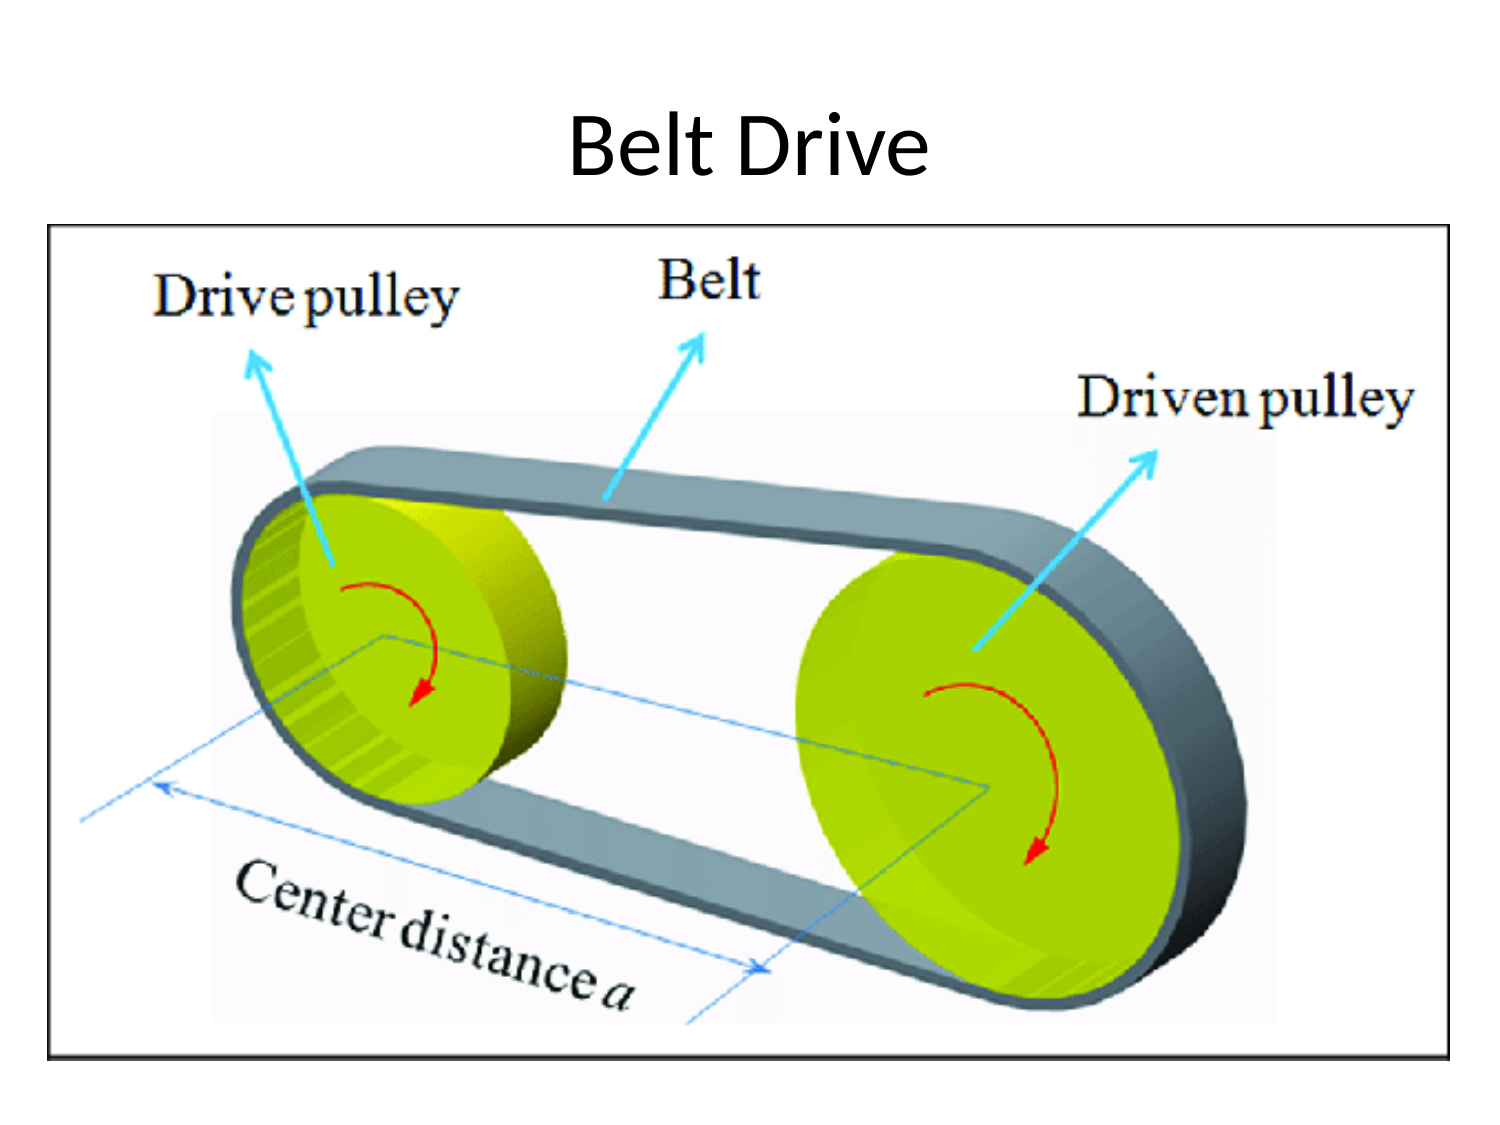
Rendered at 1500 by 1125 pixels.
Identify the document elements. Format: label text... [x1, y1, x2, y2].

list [46, 224, 1451, 1061]
title Belt Drive [75, 45, 1425, 223]
